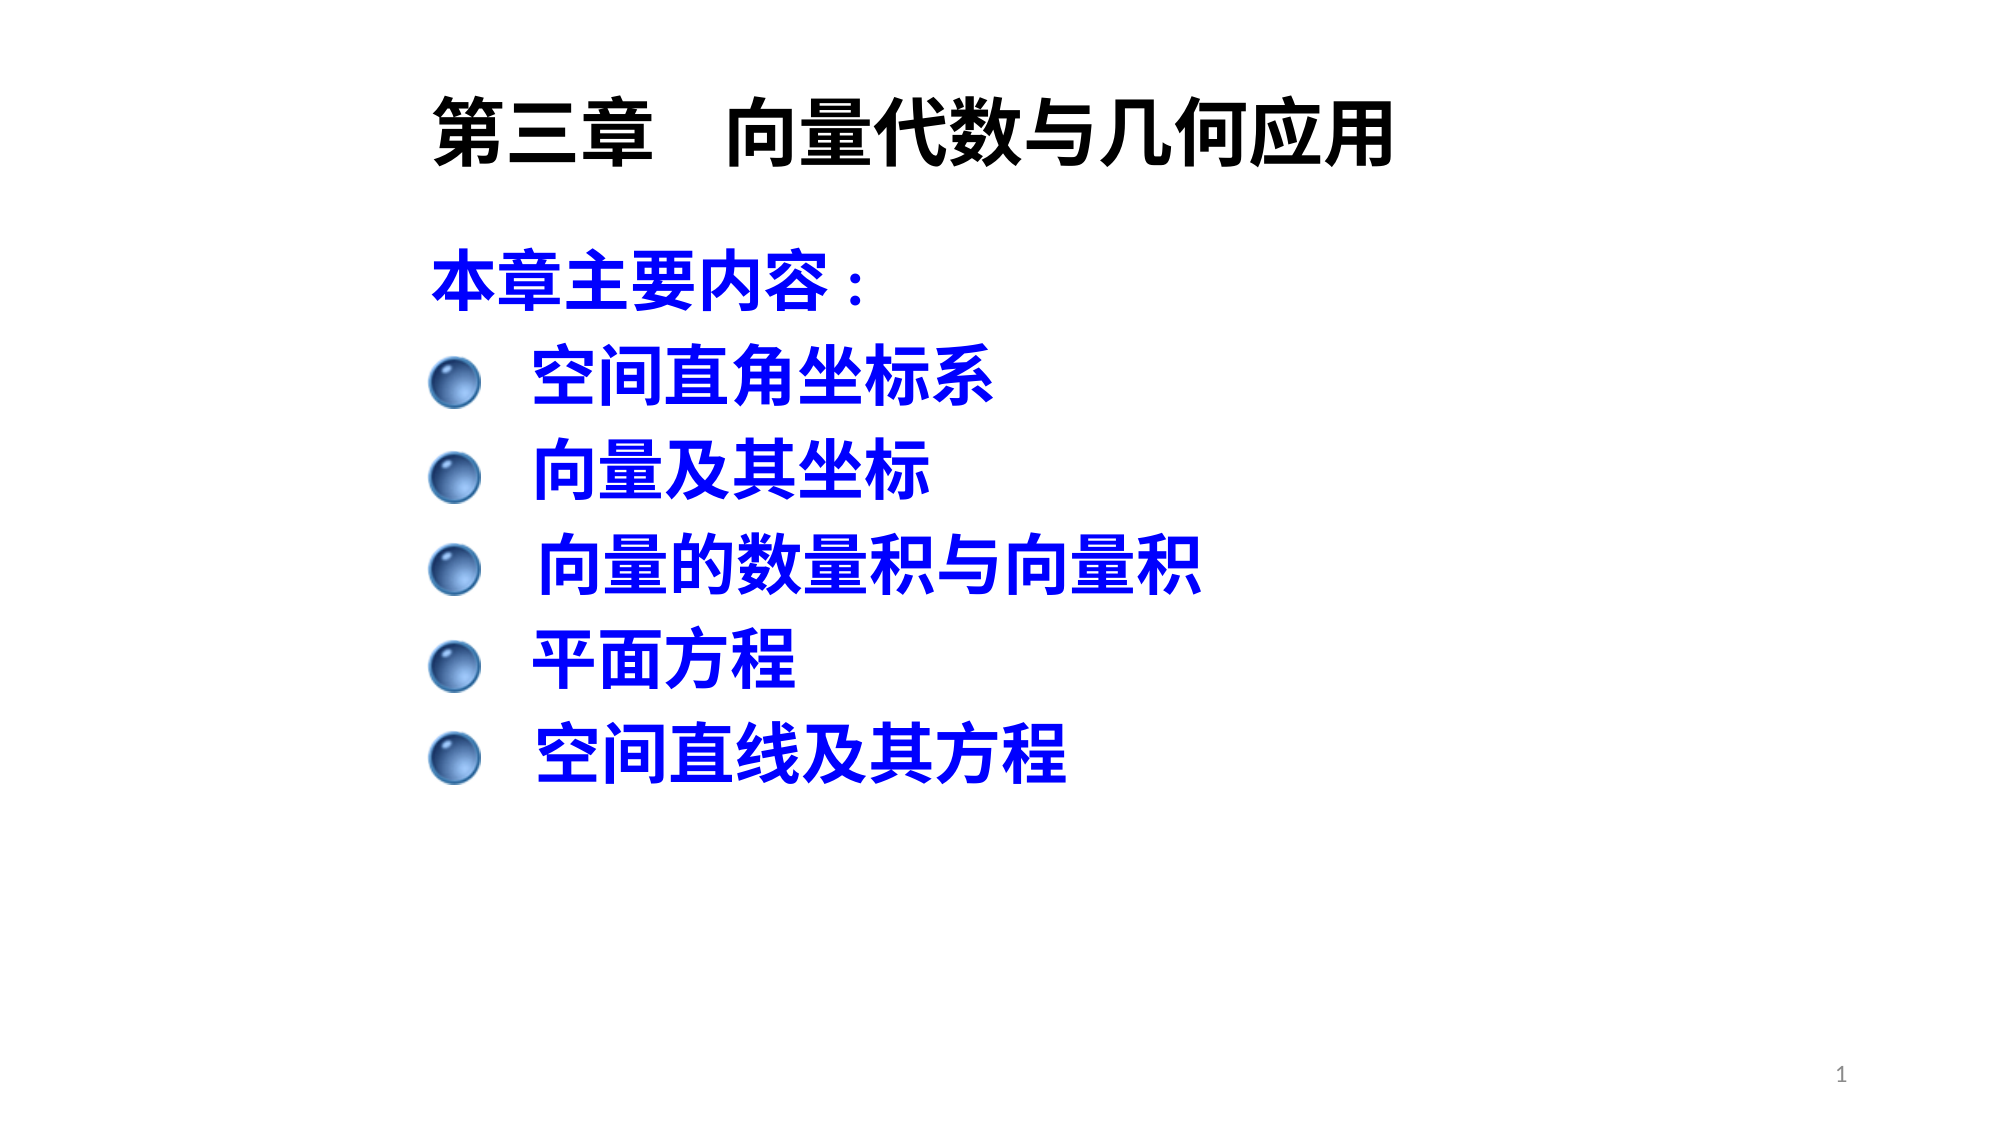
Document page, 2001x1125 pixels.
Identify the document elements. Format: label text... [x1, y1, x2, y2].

text_box 本章主要内容: [415, 231, 894, 326]
text_box 平面方程 [515, 609, 817, 705]
text_box 第三章 向量代数与几何应用 [415, 78, 1544, 184]
picture [426, 639, 481, 693]
text_box 向量及其坐标 [516, 420, 947, 516]
picture [426, 355, 481, 409]
text_box 空间直线及其方程 [519, 704, 1084, 799]
text_box 向量的数量积与向量积 [521, 515, 1219, 610]
picture [426, 730, 481, 785]
slide_number 1 [1412, 1042, 1863, 1103]
picture [426, 450, 481, 504]
picture [426, 542, 481, 596]
text_box 空间直角坐标系 [515, 326, 1044, 421]
